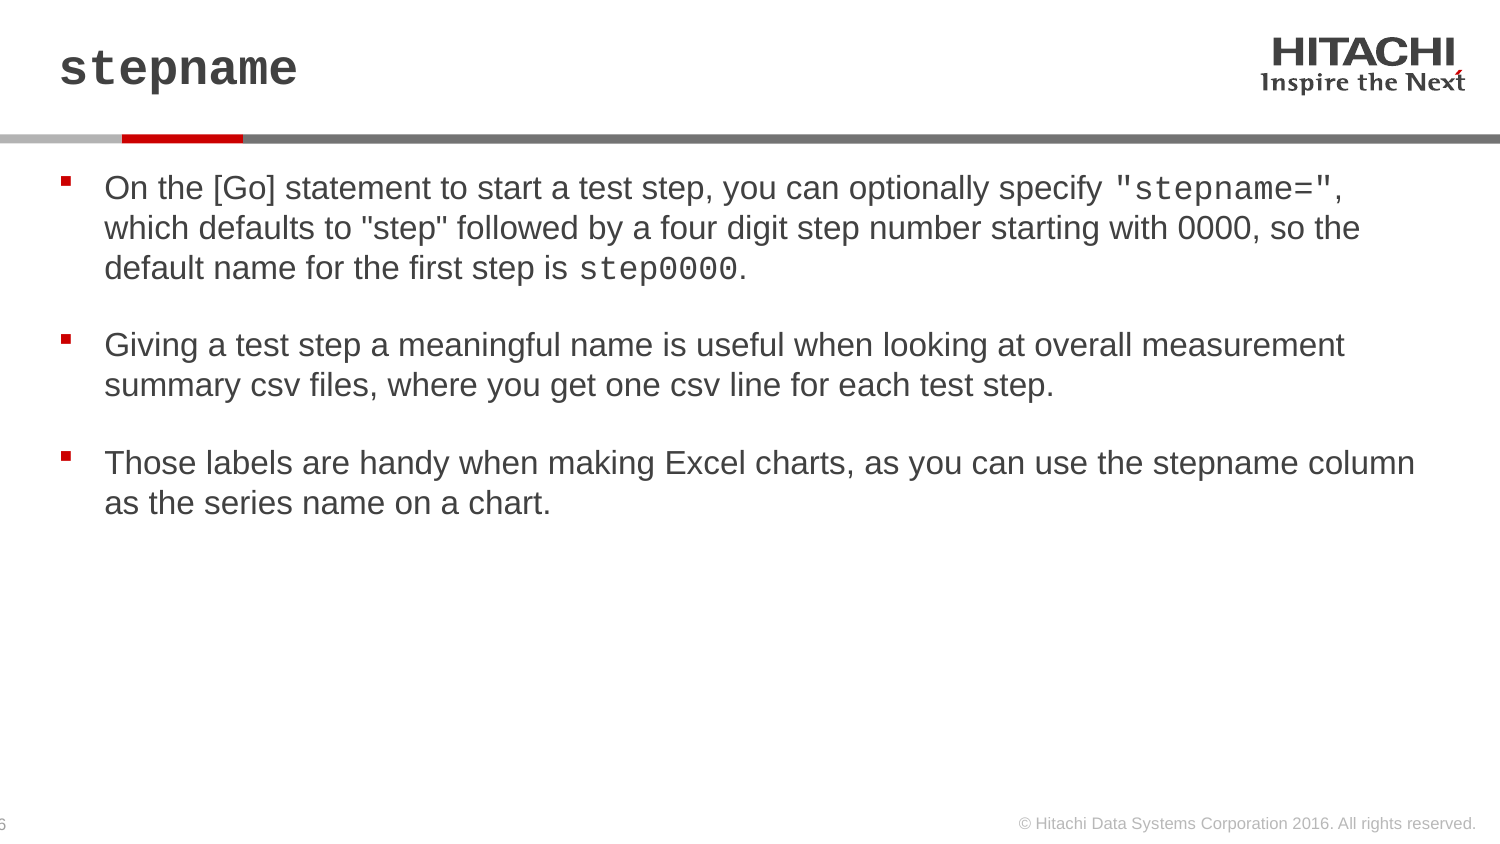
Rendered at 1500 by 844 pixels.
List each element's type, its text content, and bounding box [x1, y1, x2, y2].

list On the [Go] statement to start a test step, you can optionally specify "stepname=", which defaults to "step" followed by a four digit step number starting with 0000, so the default name for the first step is step0000. Giving a test step a meaningful name is useful when looking at overall measurement summary csv files, where you get one csv line for each test step. Those labels are handy when making Excel charts, as you can use the stepname column as the series name on a chart. [43, 158, 1452, 533]
title stepname [43, 8, 1200, 129]
